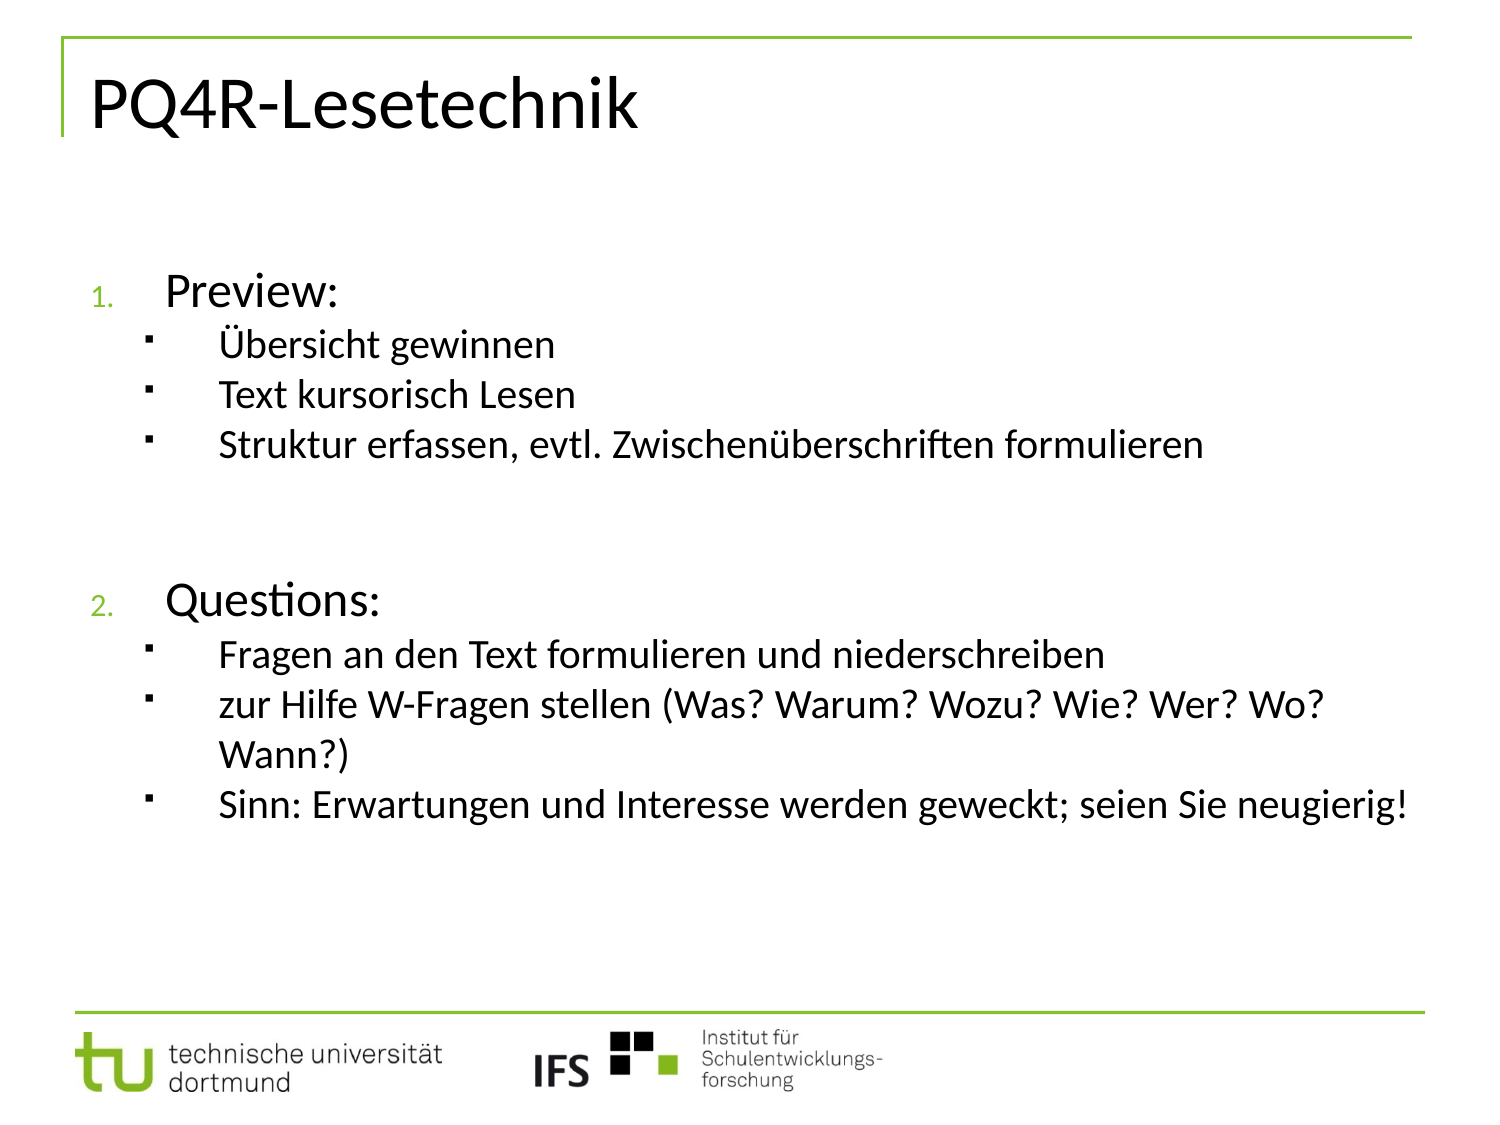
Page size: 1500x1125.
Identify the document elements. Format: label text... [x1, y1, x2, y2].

title PQ4R-Lesetechnik [75, 45, 1425, 233]
list Preview: Übersicht gewinnen Text kursorisch Lesen Struktur erfassen, evtl. Zwischenüberschriften formulieren Questions: Fragen an den Text formulieren und niederschreiben zur Hilfe W-Fragen stellen (Was? Warum? Wozu? Wie? Wer? Wo? Wann?) Sinn: Erwartungen und Interesse werden geweckt; seien Sie neugierig! [75, 249, 1425, 993]
picture [75, 1032, 442, 1092]
picture [525, 1023, 888, 1100]
